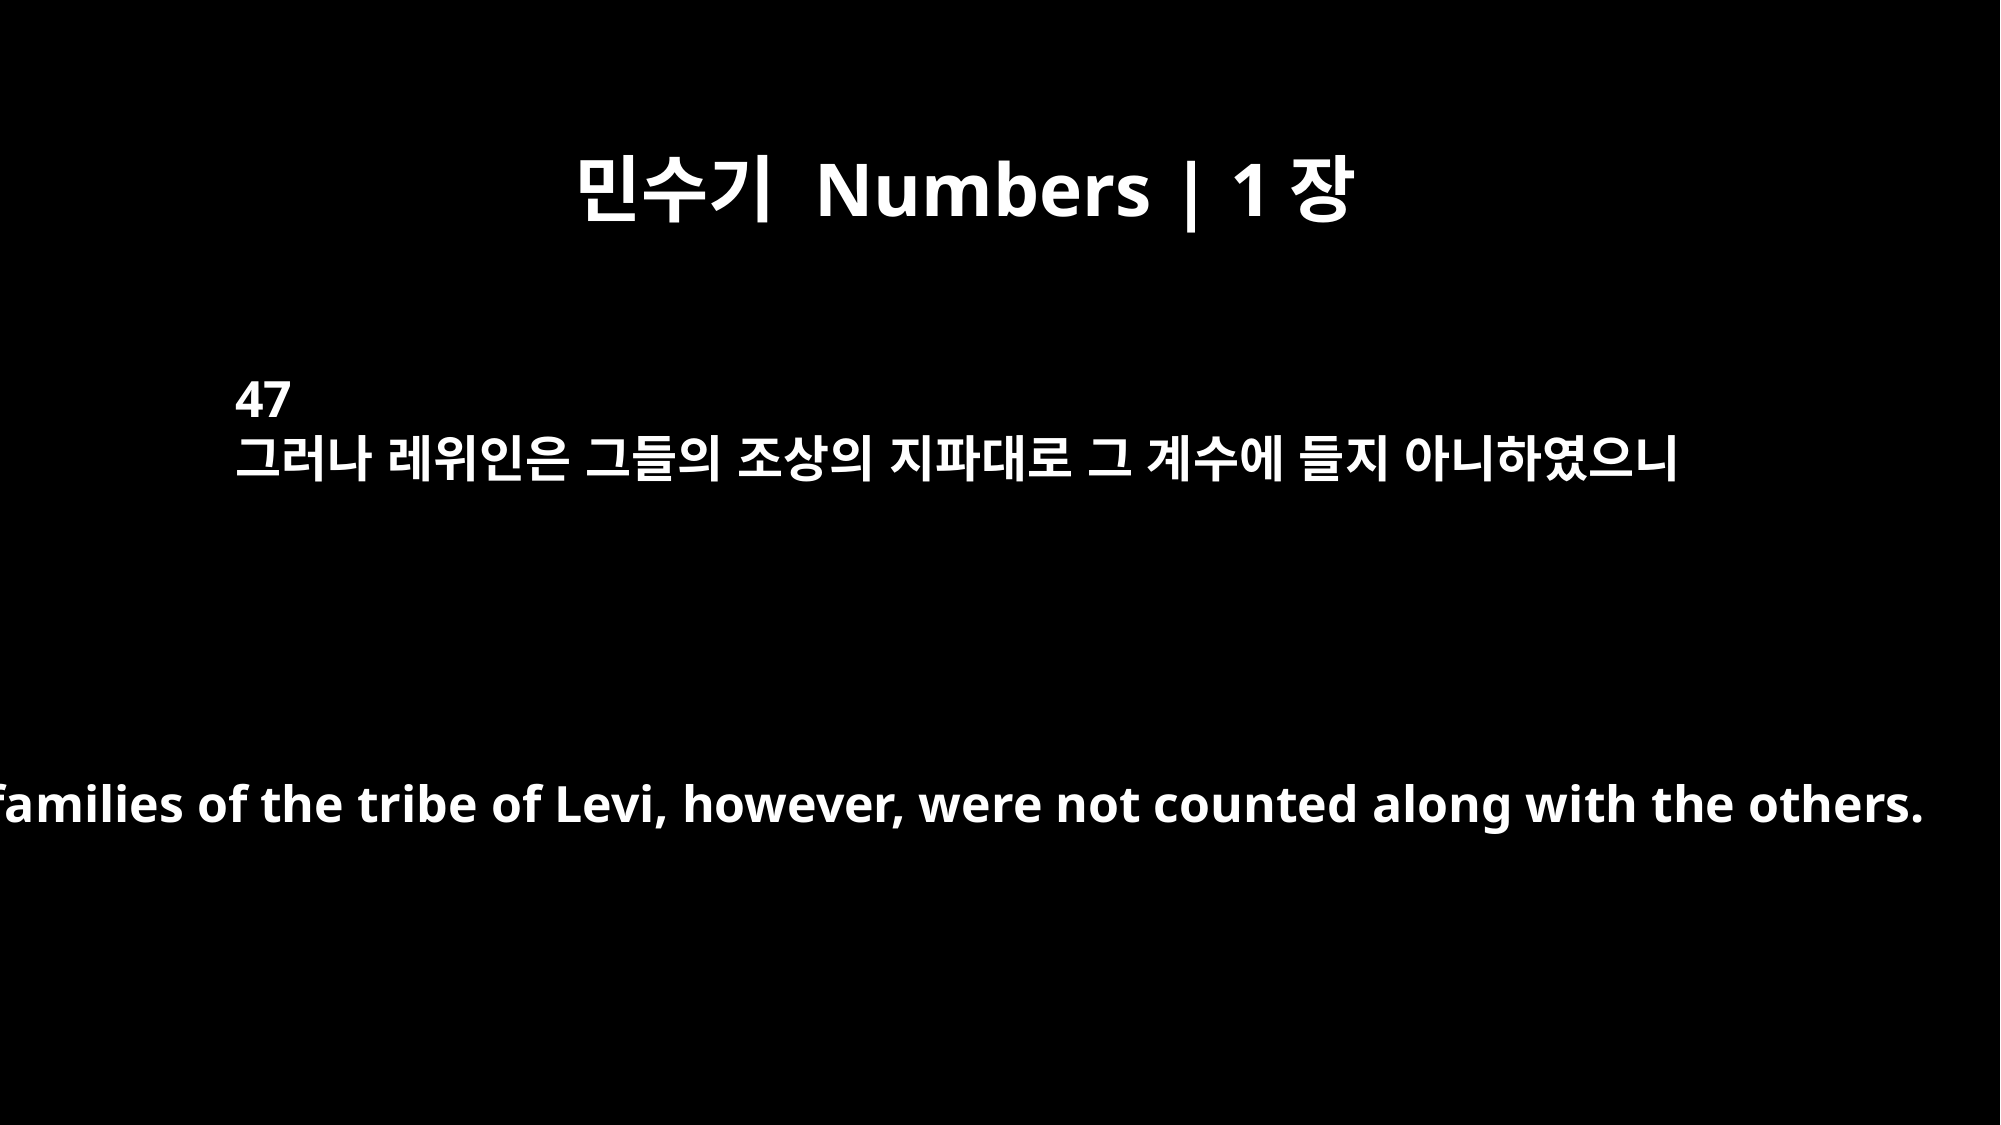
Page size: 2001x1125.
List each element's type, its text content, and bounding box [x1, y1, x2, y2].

text_box 민수기 Numbers | 1장 [559, 136, 1373, 239]
text_box 47 그러나 레위인은 그들의 조상의 지파대로 그 계수에 들지 아니하였으니 [220, 359, 1697, 495]
text_box The families of the tribe of Levi, however, were not counted along with the others. [0, 764, 1941, 840]
